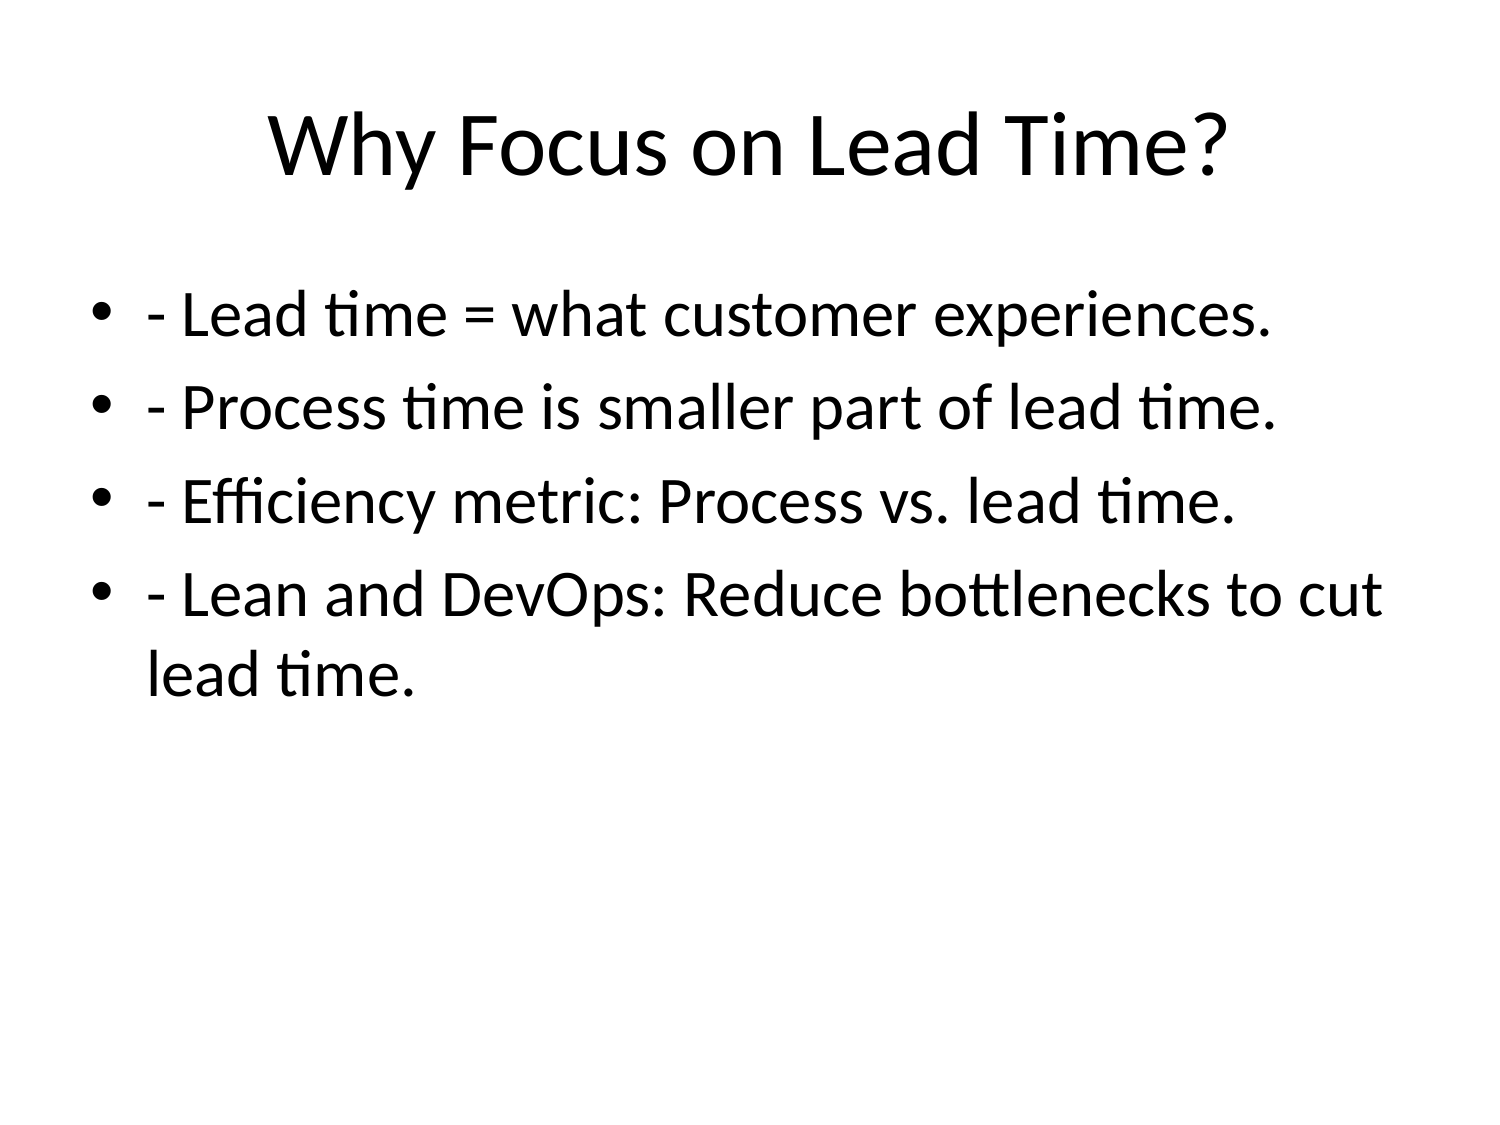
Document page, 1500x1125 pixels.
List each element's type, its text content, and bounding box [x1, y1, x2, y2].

list - Lead time = what customer experiences. - Process time is smaller part of lead time. - Efficiency metric: Process vs. lead time. - Lean and DevOps: Reduce bottlenecks to cut lead time. [75, 262, 1425, 1005]
title Why Focus on Lead Time? [75, 45, 1425, 233]
